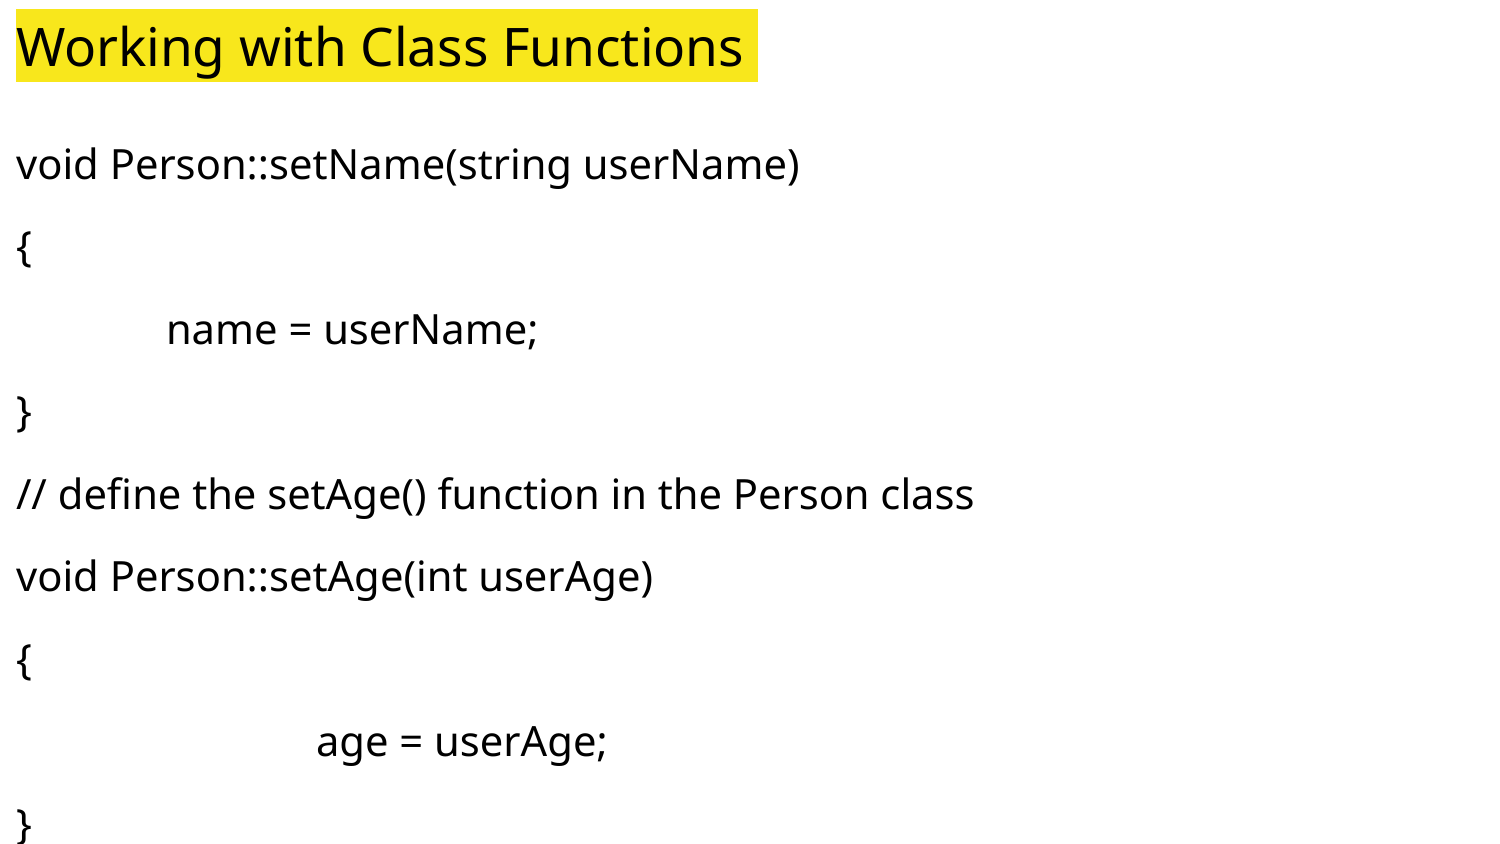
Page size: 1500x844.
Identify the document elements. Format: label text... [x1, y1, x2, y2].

title Working with Class Functions [1, 0, 1399, 92]
list void Person::setName(string userName) { name = userName; } // define the setAge() function in the Person class void Person::setAge(int userAge) { age = userAge; } [1, 114, 1500, 844]
